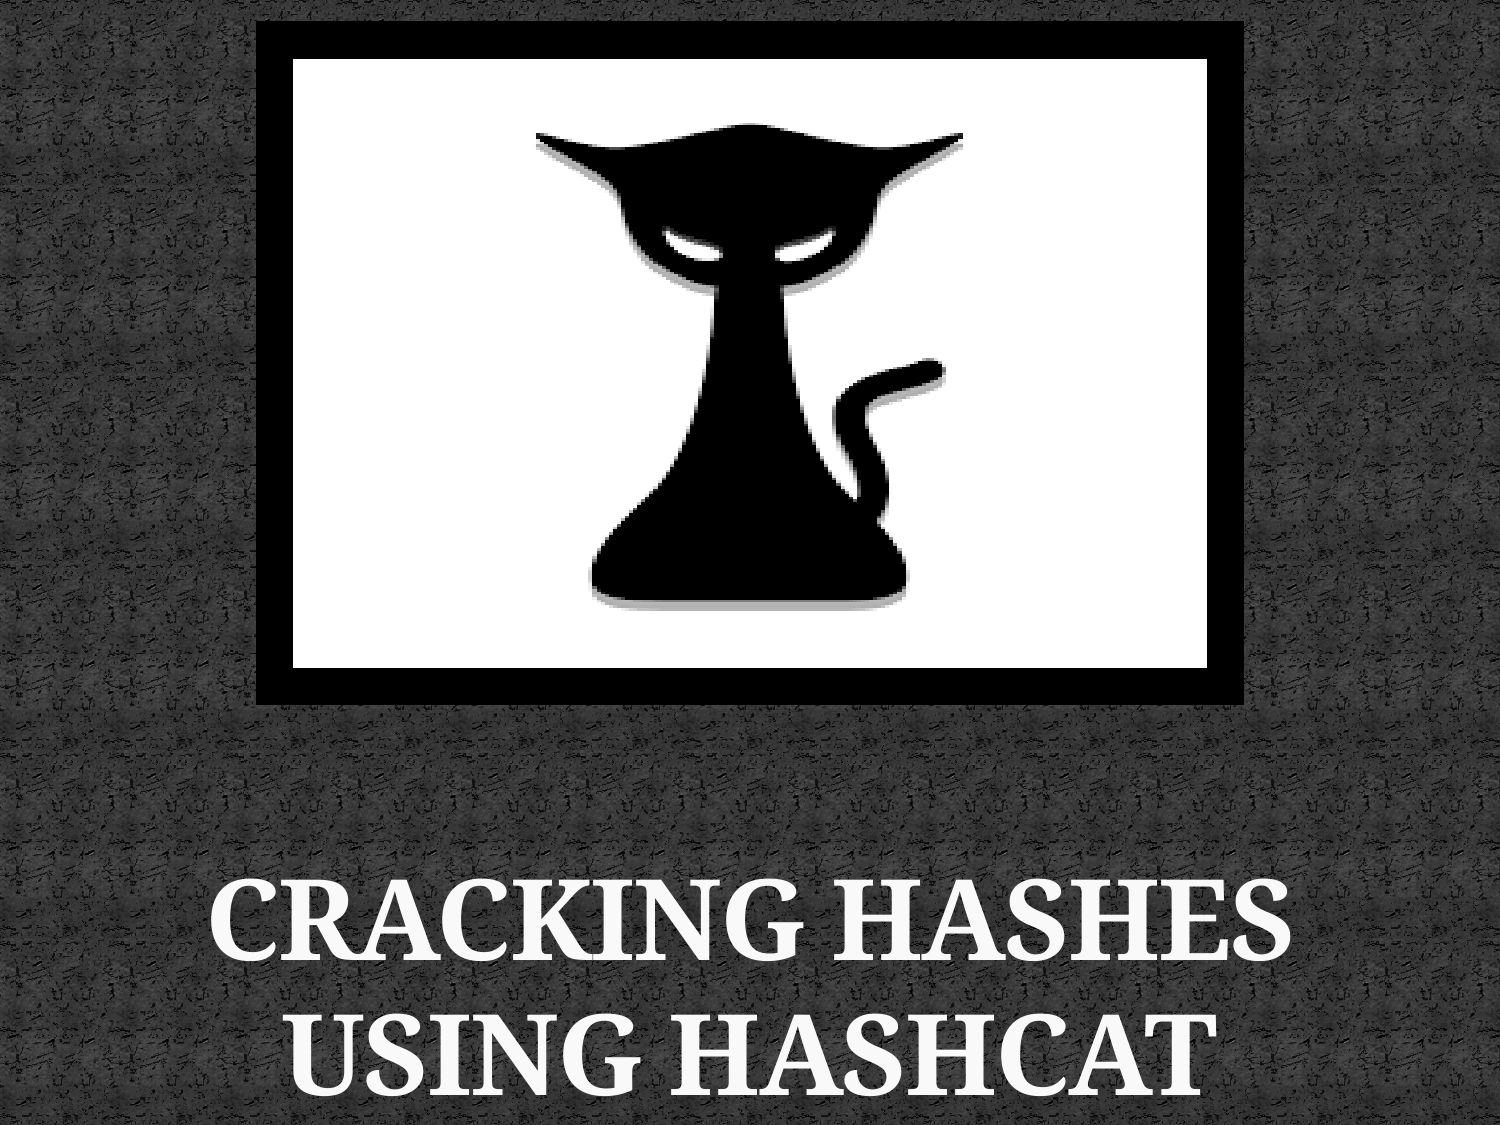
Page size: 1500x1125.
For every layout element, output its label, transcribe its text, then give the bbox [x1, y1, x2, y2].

picture [292, 58, 1209, 669]
title CRACKING HASHES USING HASHCAT [0, 0, 1500, 1125]
